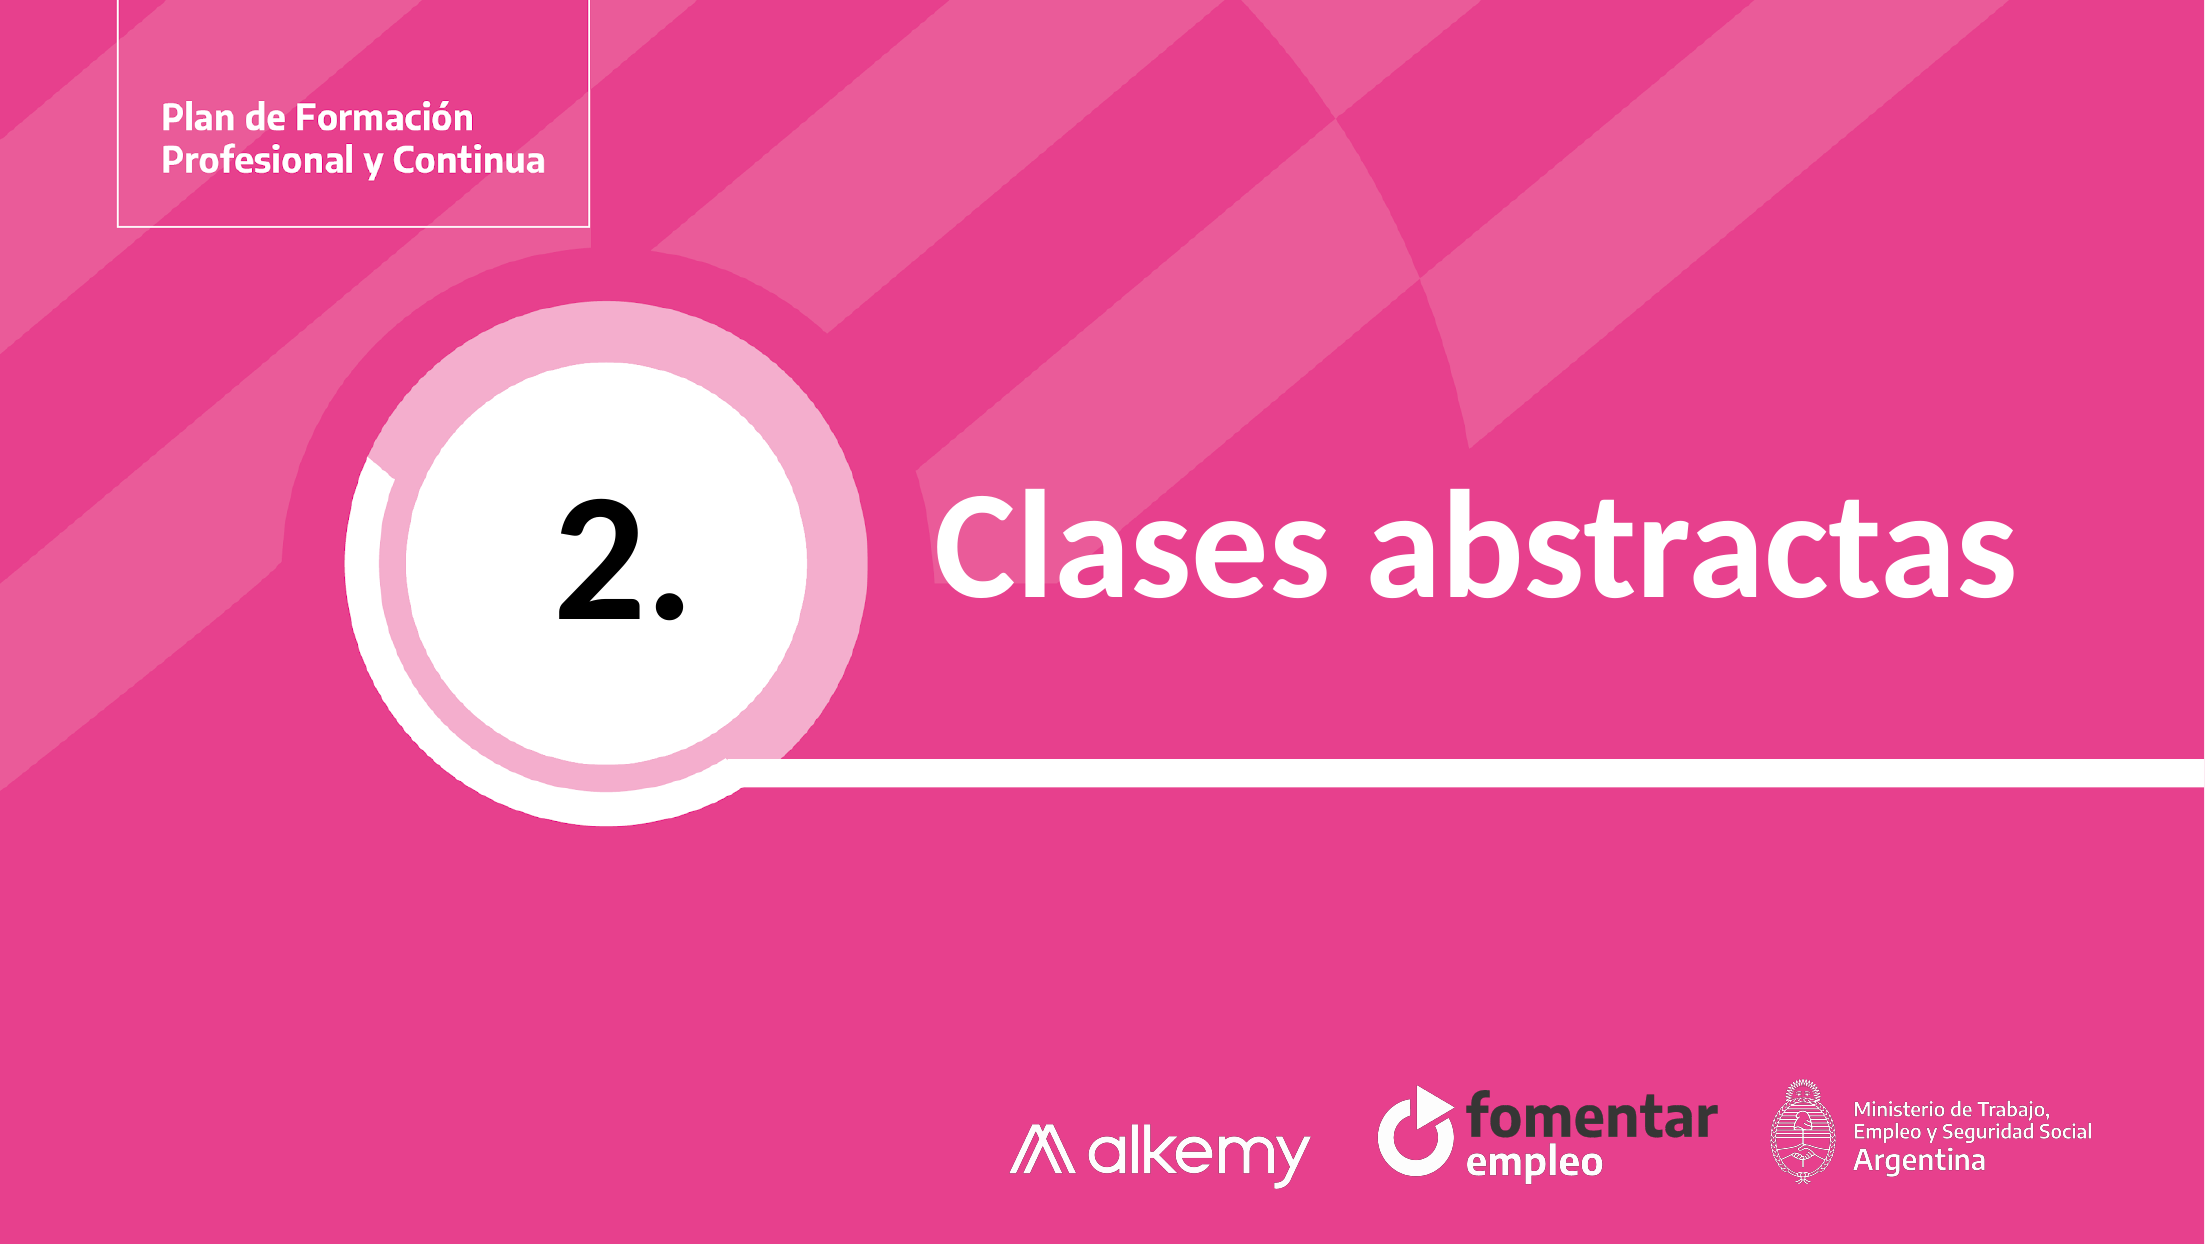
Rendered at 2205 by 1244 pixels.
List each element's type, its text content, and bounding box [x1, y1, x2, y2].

text_box Clases abstractas [912, 456, 2113, 664]
text_box 2. [530, 456, 763, 664]
picture [0, 0, 2205, 1244]
text_box [727, 759, 2205, 788]
